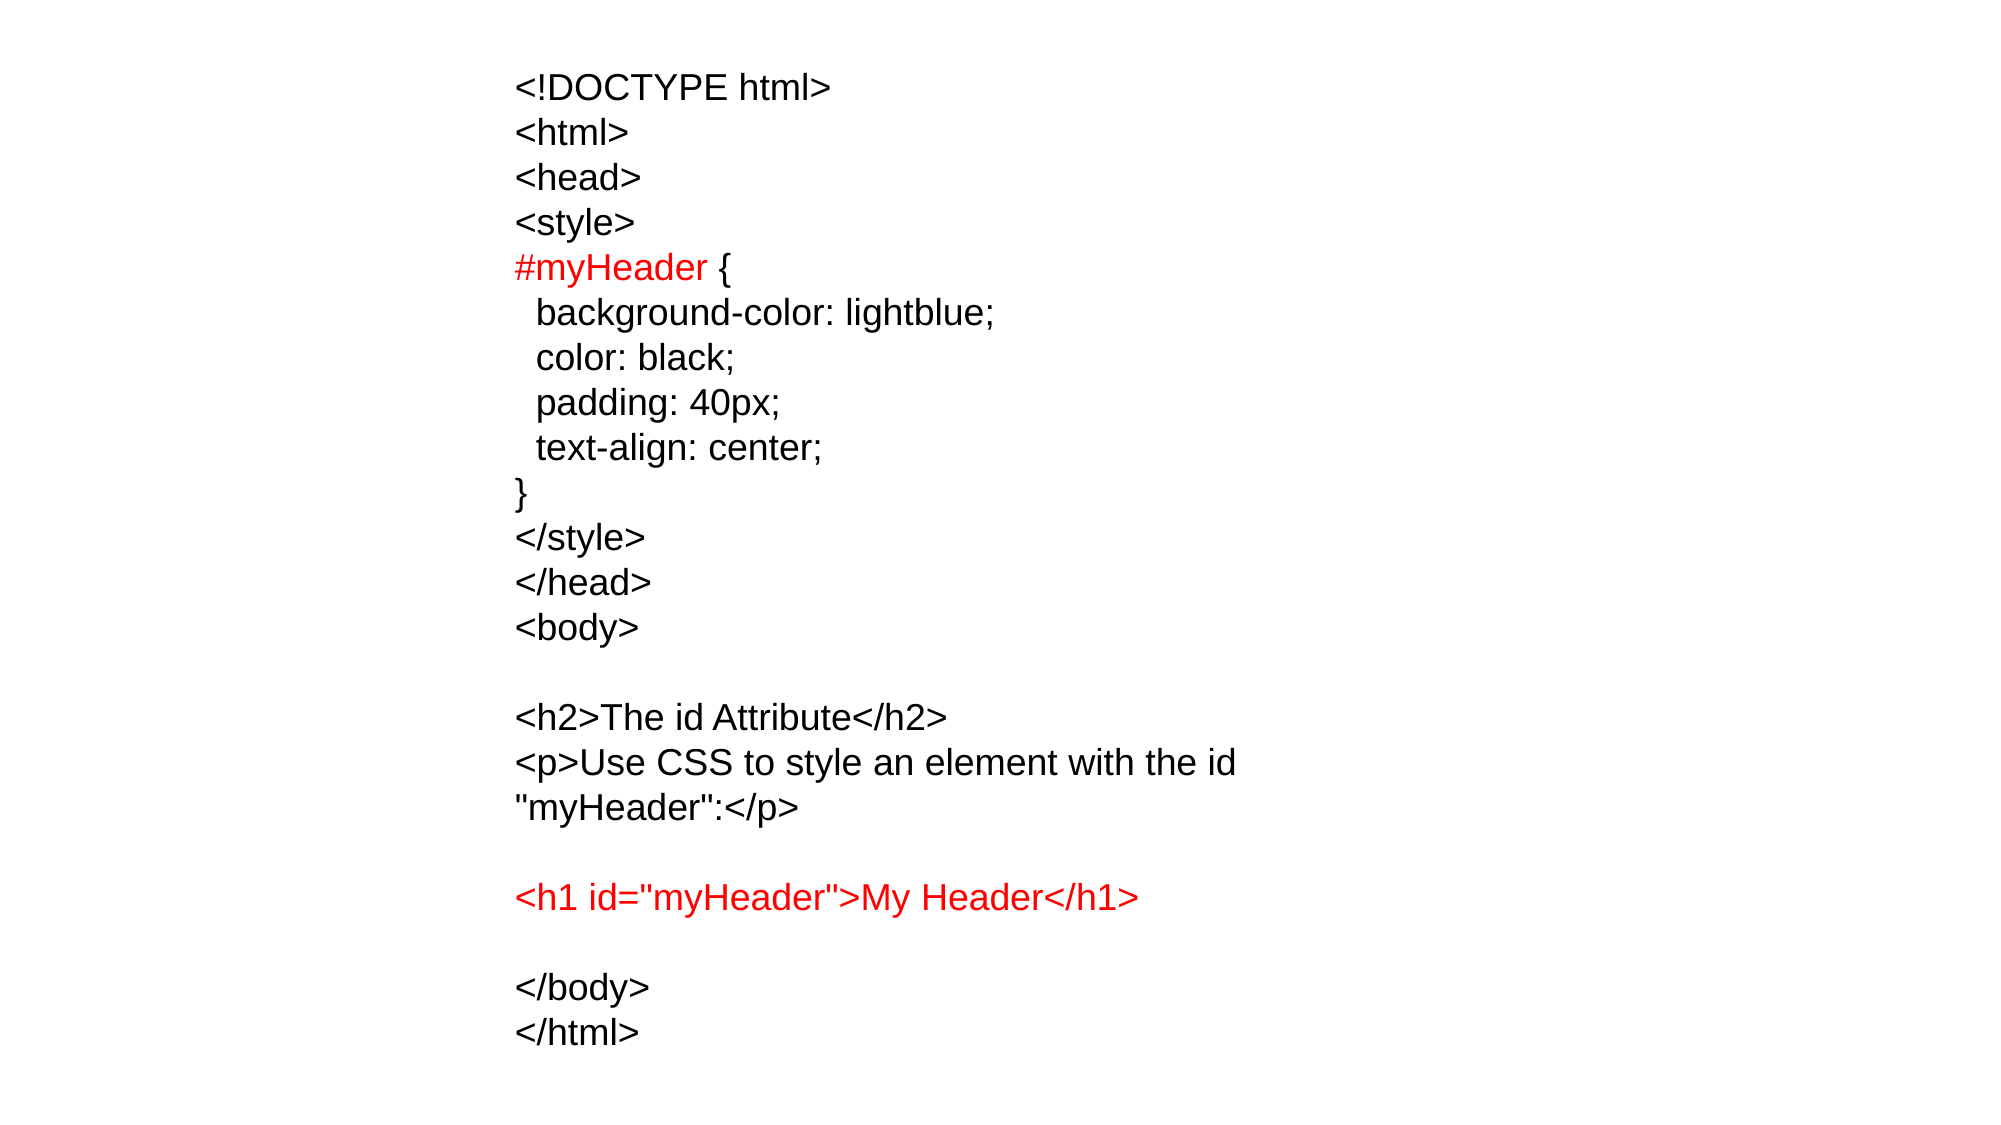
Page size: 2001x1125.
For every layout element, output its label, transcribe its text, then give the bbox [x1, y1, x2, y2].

text_box <!DOCTYPE html> <html> <head> <style> #myHeader { background-color: lightblue; color: black; padding: 40px; text-align: center; } </style> </head> <body> <h2>The id Attribute</h2> <p>Use CSS to style an element with the id "myHeader":</p> <h1 id="myHeader">My Header</h1> </body> </html> [500, 55, 1500, 1061]
